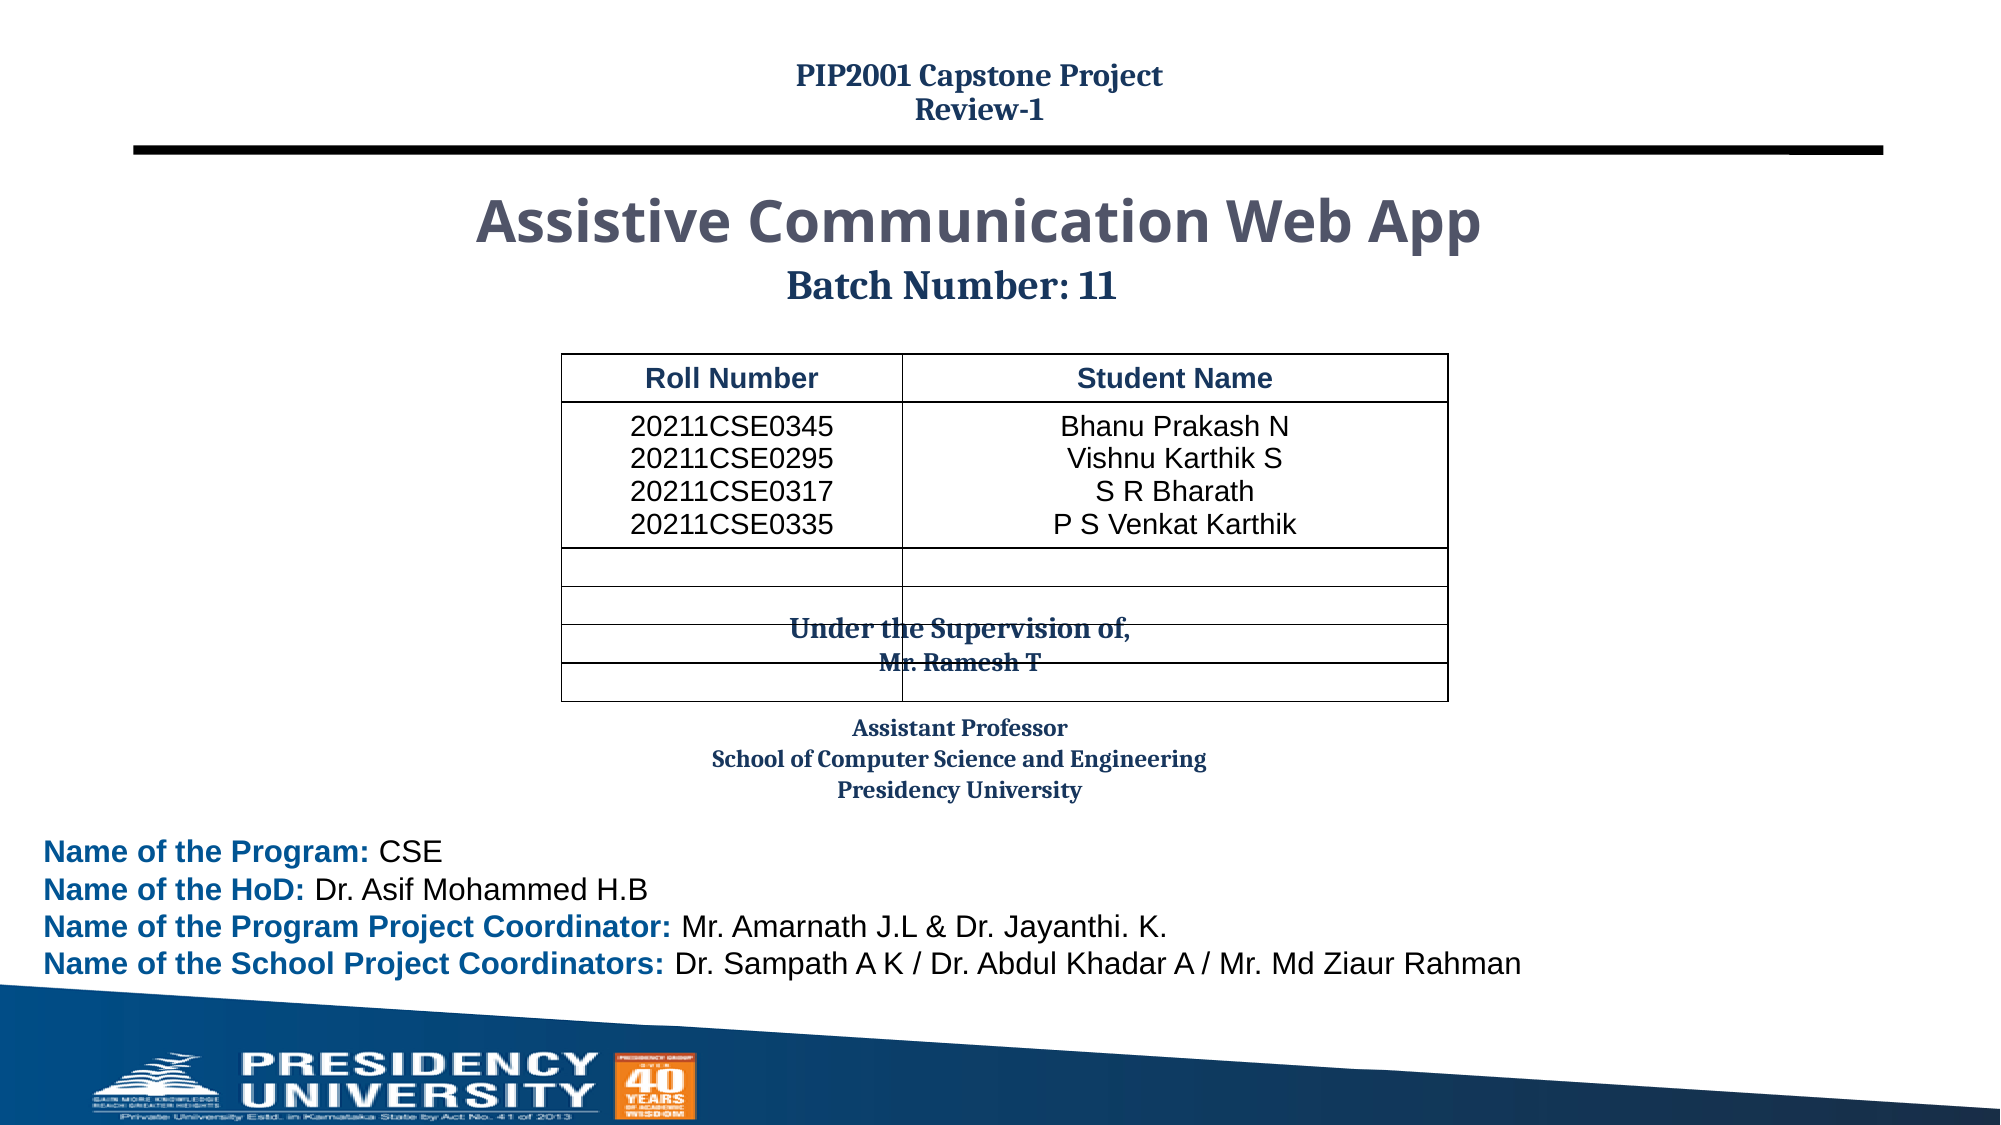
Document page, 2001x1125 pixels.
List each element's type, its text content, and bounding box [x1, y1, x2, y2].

text_box Name of the Program: CSE Name of the HoD: Dr. Asif Mohammed H.B Name of the Program Project Coordinator: Mr. Amarnath J.L & Dr. Jayanthi. K. Name of the School Project Coordinators: Dr. Sampath A K / Dr. Abdul Khadar A / Mr. Md Ziaur Rahman [35, 823, 1693, 989]
table_cell [562, 587, 902, 624]
table_header Roll Number [562, 355, 902, 401]
subtitle Batch Number: 11 [778, 249, 1142, 342]
table_cell [903, 664, 1447, 701]
picture [0, 982, 2000, 1125]
table_cell [562, 625, 902, 662]
table_cell [903, 549, 1447, 586]
table_cell [903, 587, 1447, 624]
table_cell [903, 625, 1447, 662]
table_cell [562, 549, 902, 586]
table_cell [562, 664, 902, 701]
table_header Student Name [903, 355, 1447, 401]
table_cell Bhanu Prakash N Vishnu Karthik S S R Bharath P S Venkat Karthik [903, 403, 1447, 547]
table_cell 20211CSE0345 20211CSE0295 20211CSE0317 20211CSE0335 [562, 403, 902, 547]
text_box Under the Supervision of, Mr. Ramesh T Assistant Professor School of Computer Science and Engineering Presidency University [517, 604, 1403, 823]
text_box PIP2001 Capstone Project Review-1 [661, 54, 1298, 146]
title Assistive Communication Web App [129, 174, 1831, 334]
